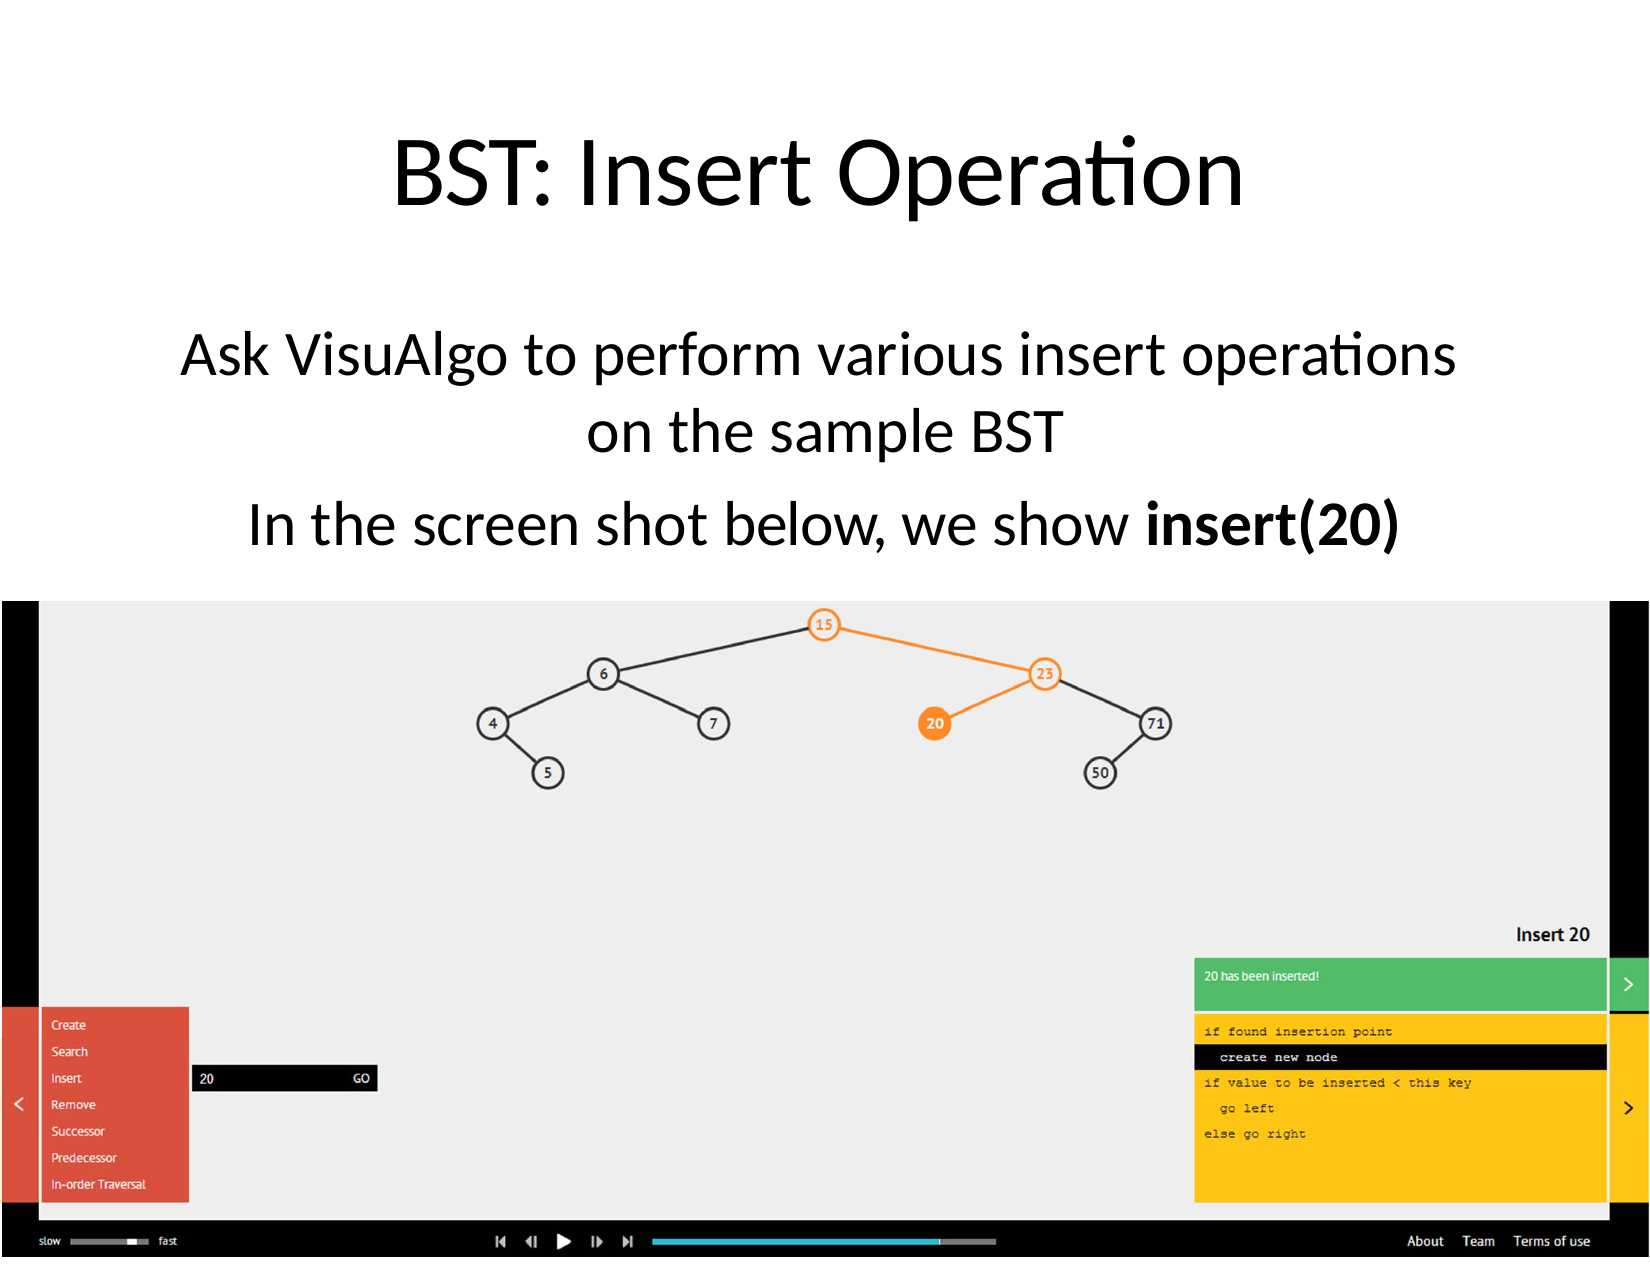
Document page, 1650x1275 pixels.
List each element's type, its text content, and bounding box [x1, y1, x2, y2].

title BST: Insert Operation [97, 49, 1553, 318]
text_box Ask VisuAlgo to perform various insert operations on the sample BST In the screen shot below, we show insert(20) [177, 311, 1473, 558]
text_box [0, 600, 1650, 1257]
